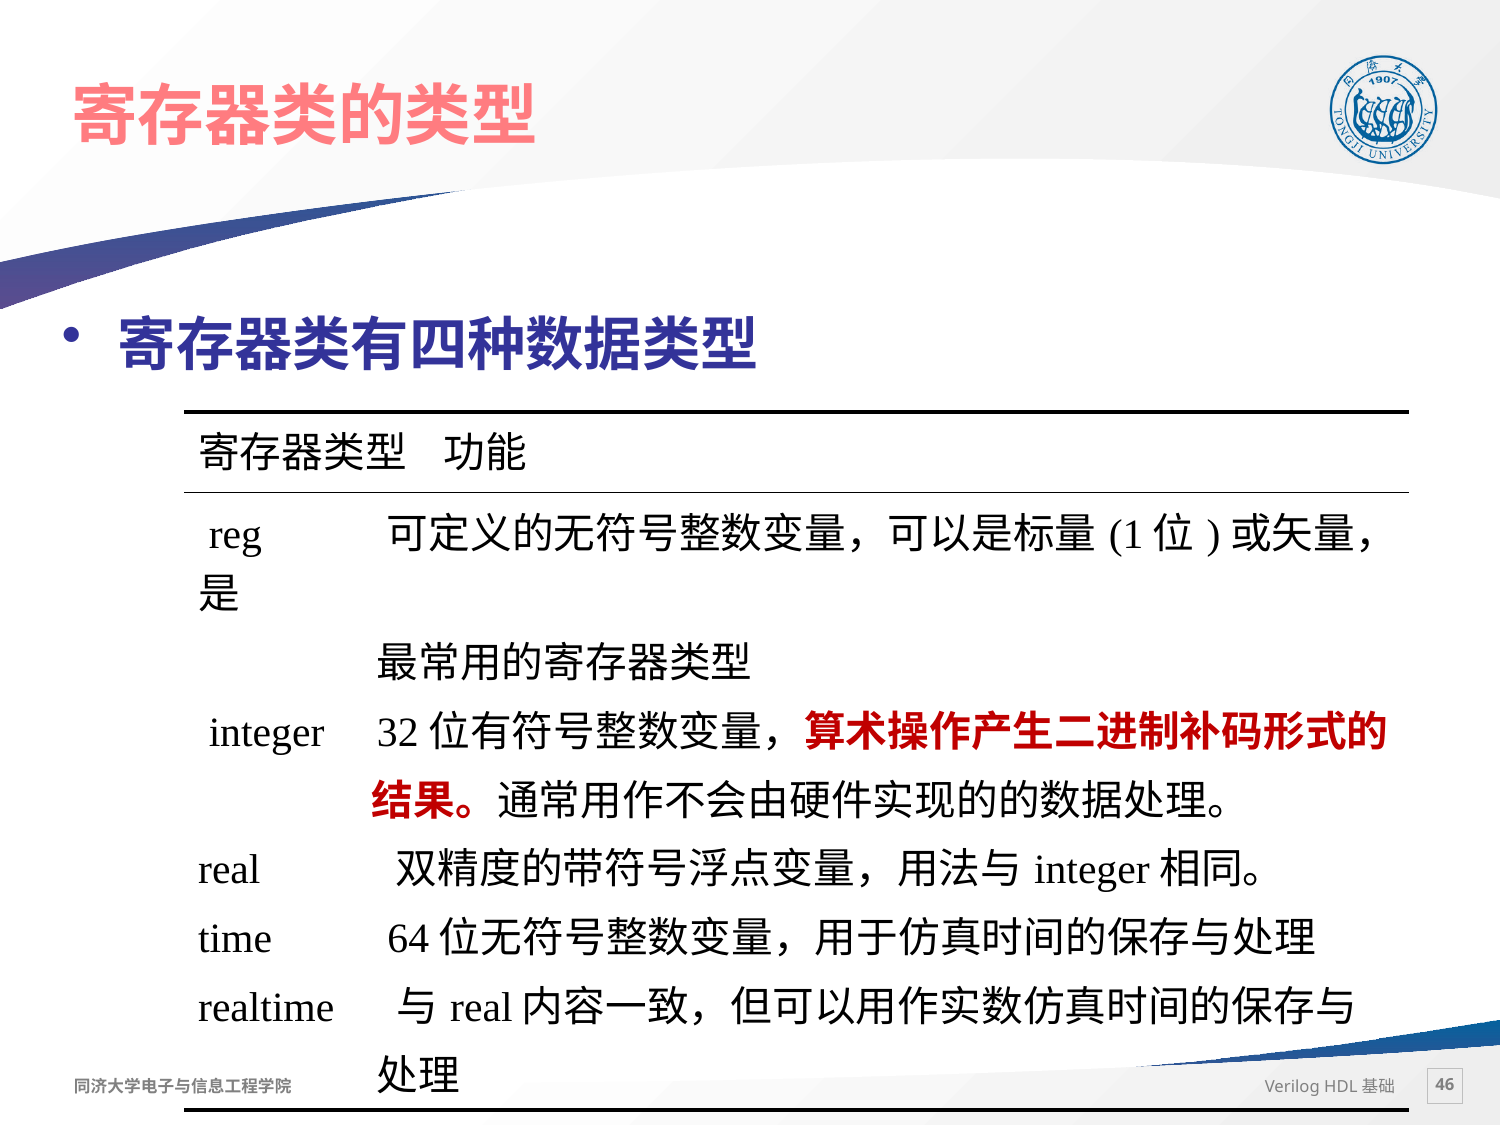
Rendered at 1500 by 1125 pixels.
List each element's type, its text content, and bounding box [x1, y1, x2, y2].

title 寄存器类的类型 [59, 60, 1410, 149]
table_header 寄存器类型 功能 [184, 414, 1409, 492]
table_cell reg 可定义的无符号整数变量，可以是标量(1位)或矢量，是 最常用的寄存器类型 integer 32位有符号整数变量，算术操作产生二进制补码形式的 结果。通常用作不会由硬件实现的的数据处理。 real 双精度的带符号浮点变量，用法与integer相同。 time 64位无符号整数变量，用于仿真时间的保存与处理 realtime 与real内容一致，但可以用作实数仿真时间的保存与 处理 [184, 493, 1409, 1108]
list 寄存器类有四种数据类型 [46, 299, 1322, 412]
picture [1319, 40, 1462, 184]
